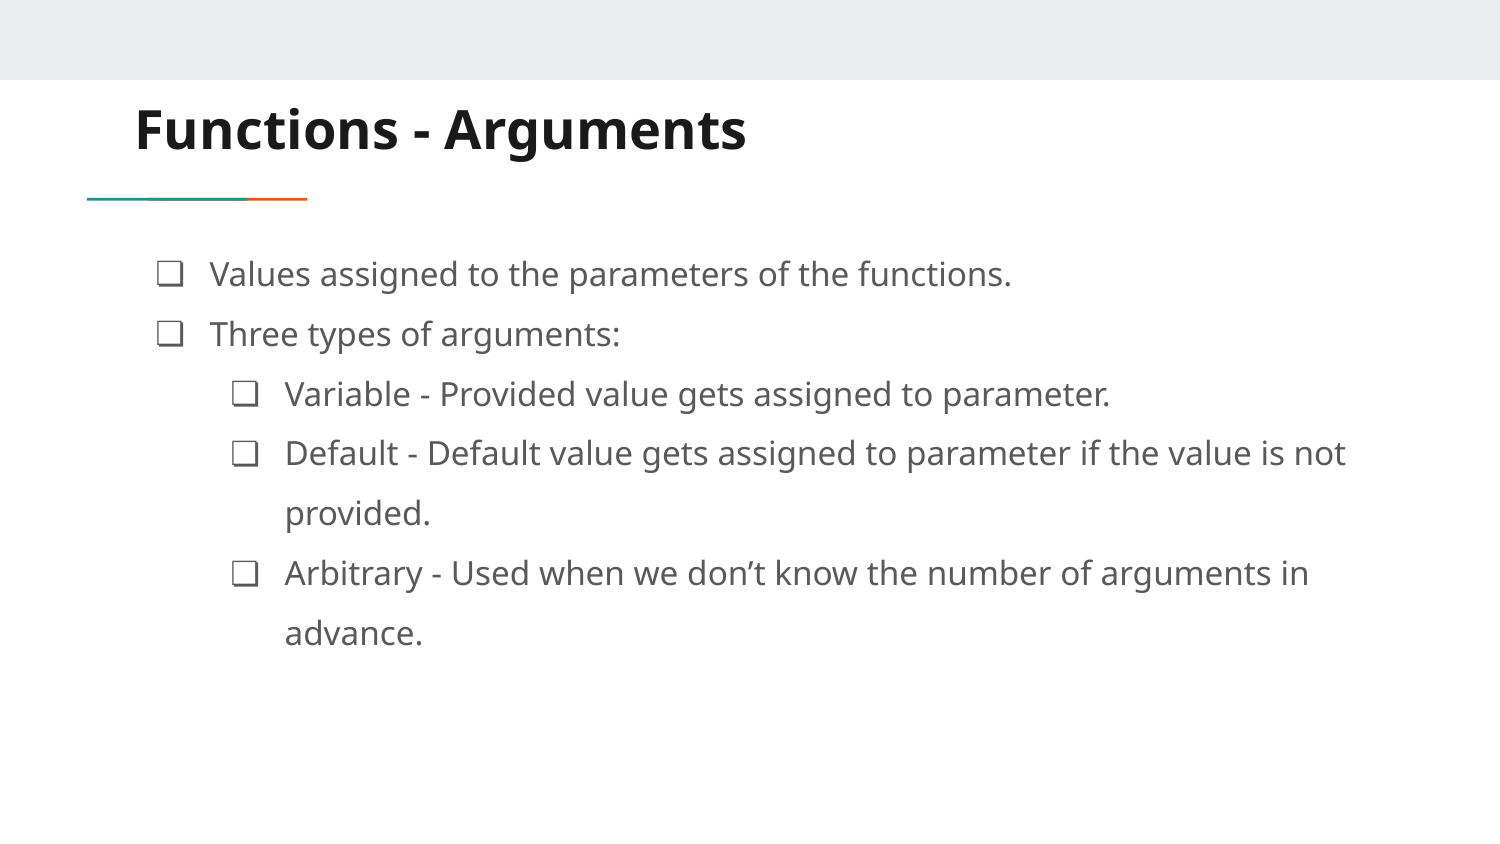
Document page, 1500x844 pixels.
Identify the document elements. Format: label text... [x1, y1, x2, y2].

title Functions - Arguments [119, 80, 1381, 169]
list Values assigned to the parameters of the functions. Three types of arguments: Variable - Provided value gets assigned to parameter. Default - Default value gets assigned to parameter if the value is not provided. Arbitrary - Used when we don’t know the number of arguments in advance. [119, 217, 1381, 712]
